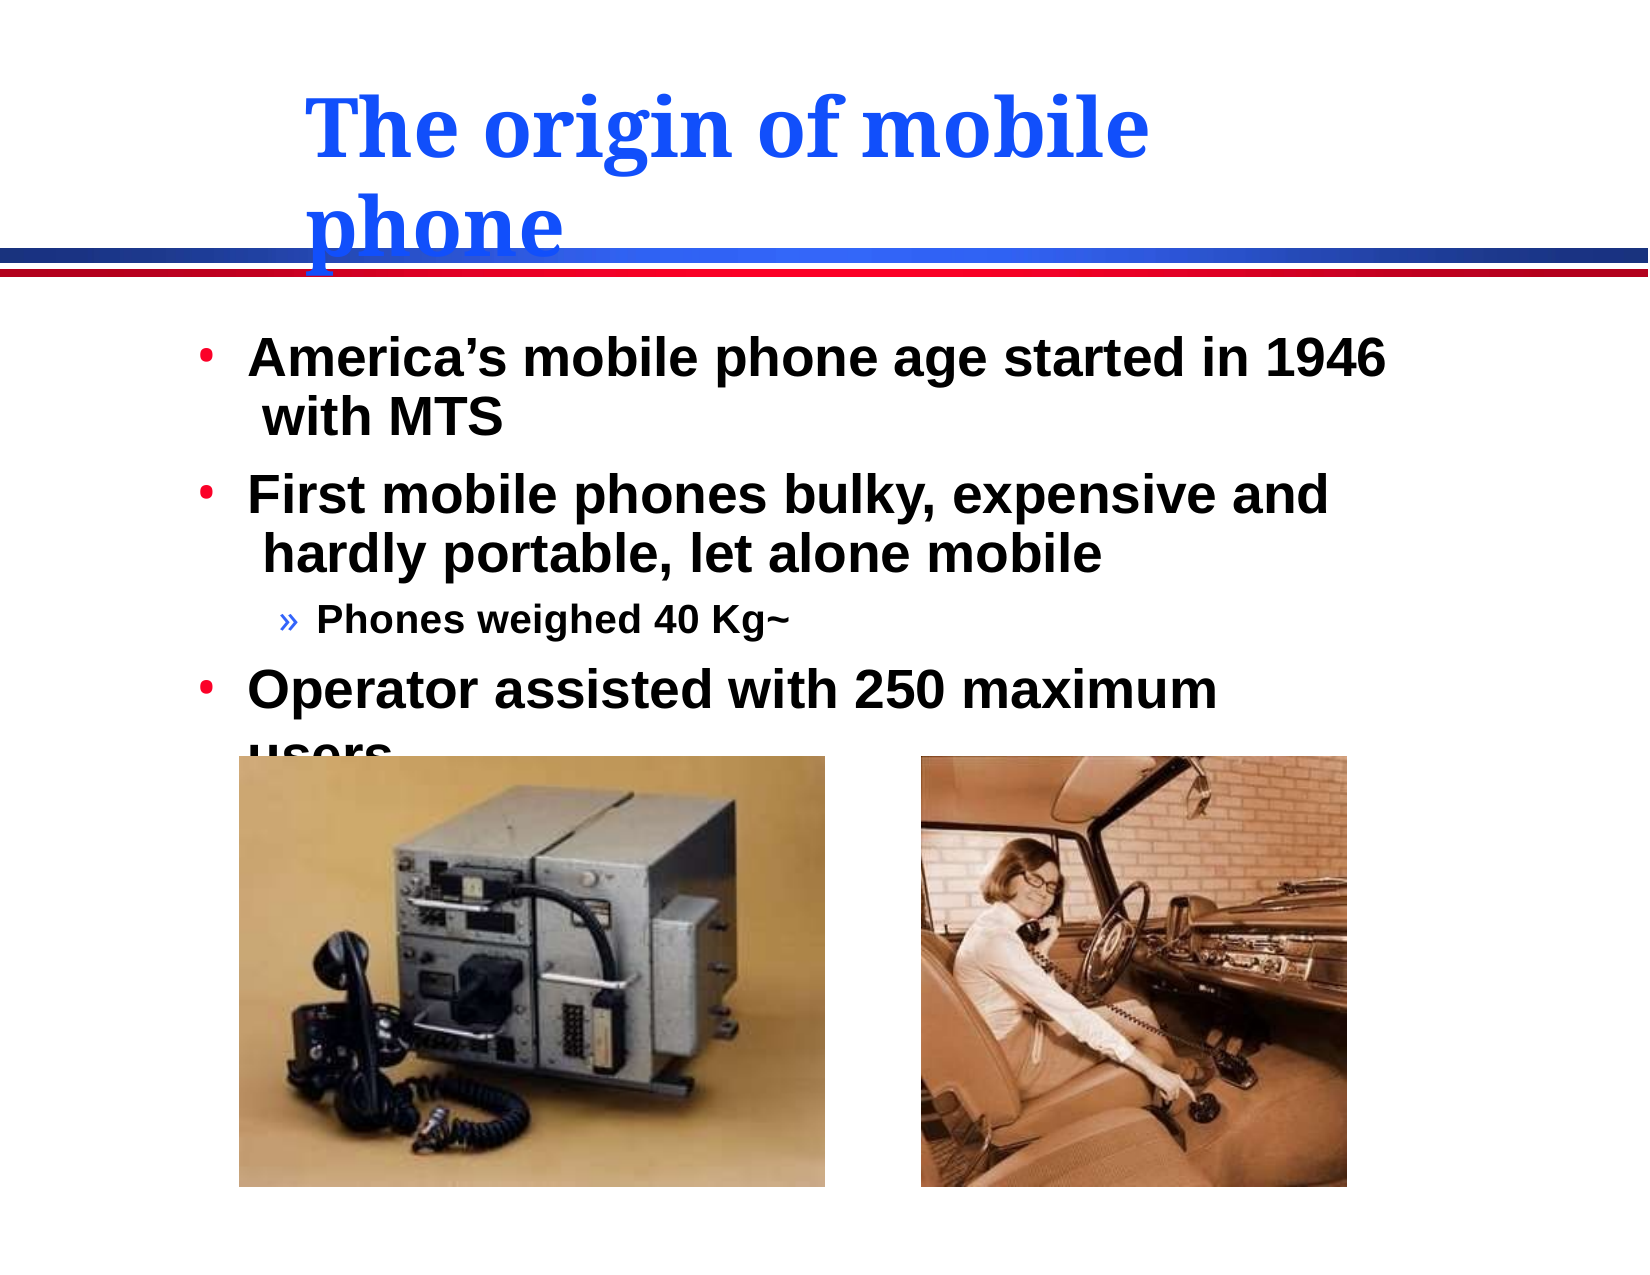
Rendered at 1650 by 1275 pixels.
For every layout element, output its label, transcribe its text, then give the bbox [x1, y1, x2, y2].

picture [1347, 248, 1648, 263]
text_box America’s mobile phone age started in 1946 with MTS First mobile phones bulky, expensive and hardly portable, let alone mobile » Phones weighed 40 Kg~ Operator assisted with 250 maximum users [193, 318, 1394, 786]
title The origin of mobile phone [302, 72, 1347, 289]
picture [1347, 269, 1648, 277]
picture [238, 756, 826, 1188]
picture [0, 248, 302, 263]
picture [920, 756, 1348, 1187]
picture [0, 269, 302, 277]
